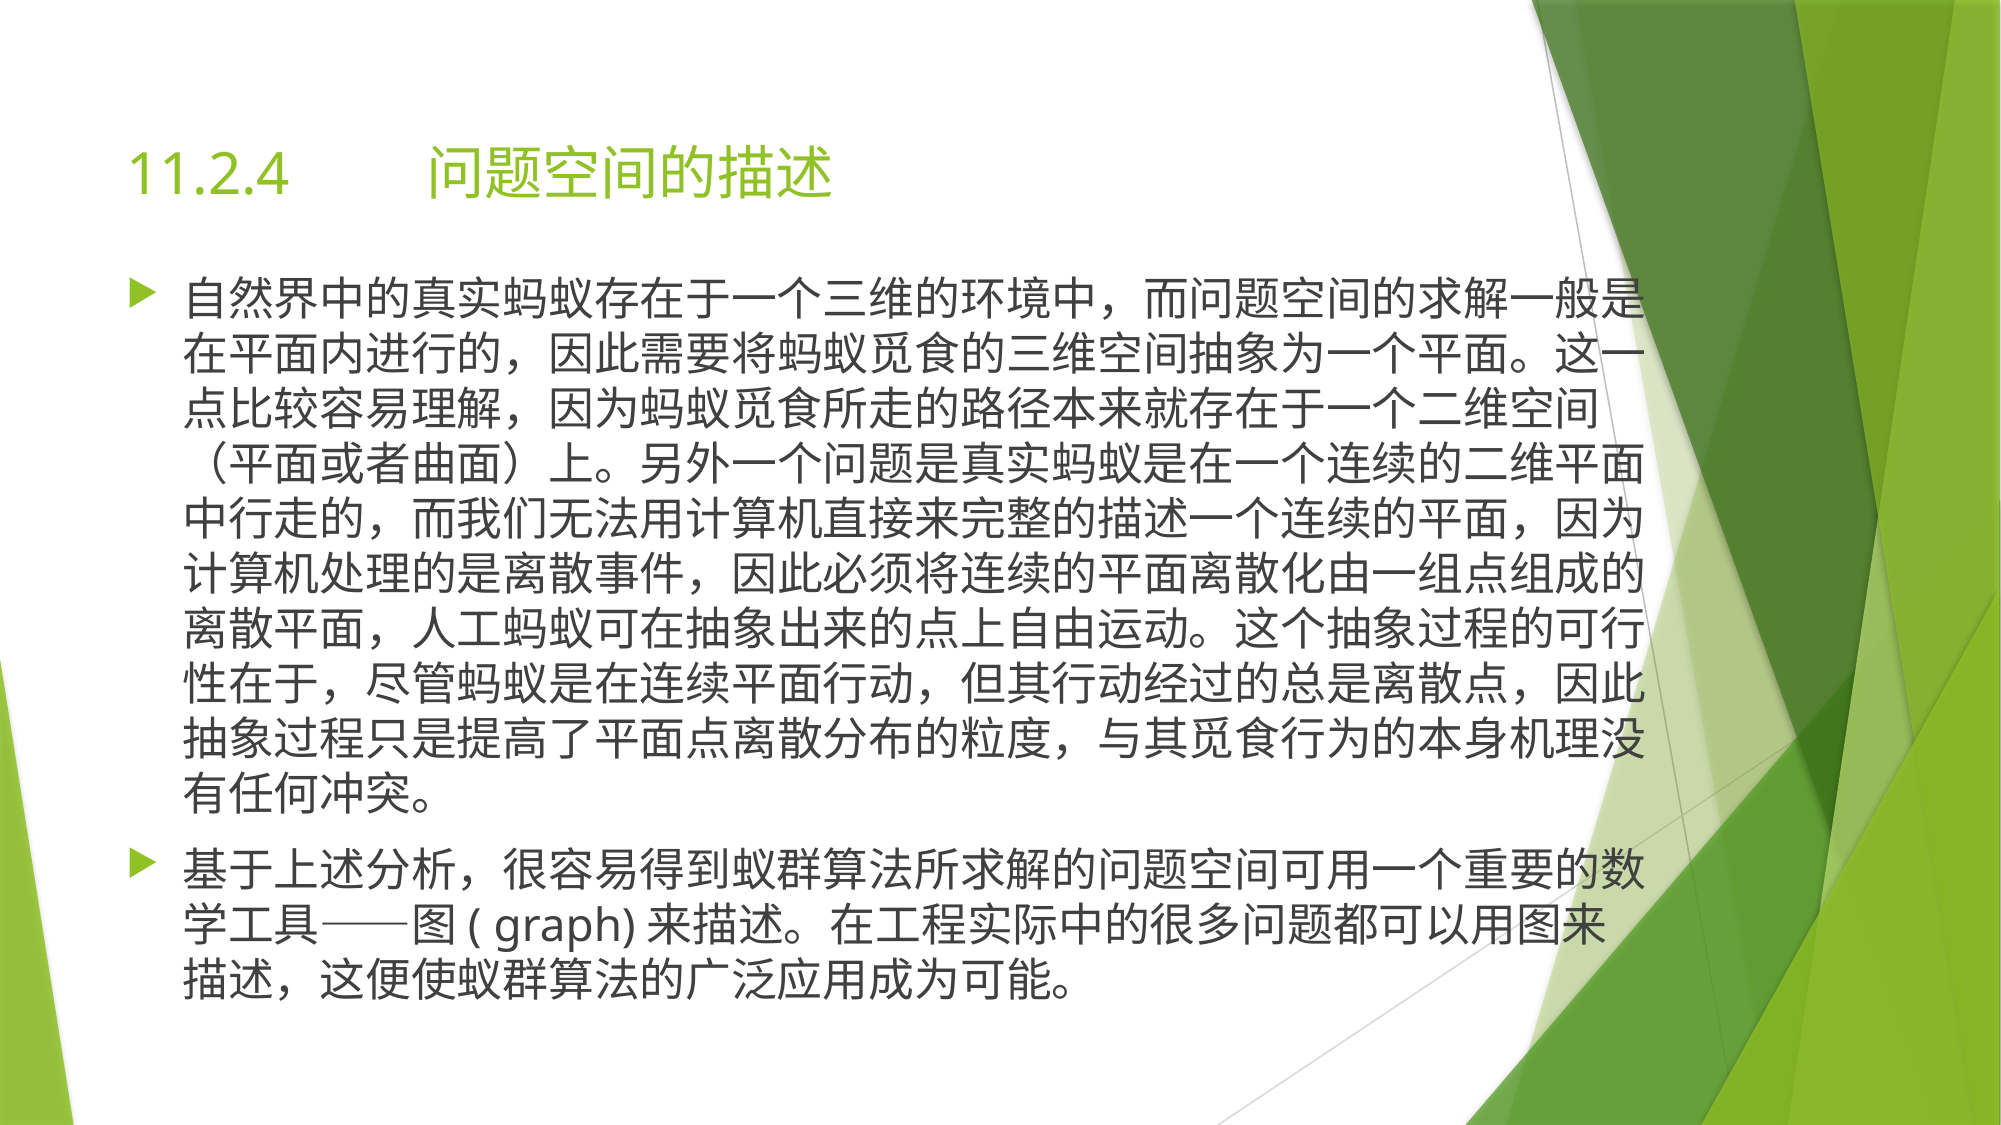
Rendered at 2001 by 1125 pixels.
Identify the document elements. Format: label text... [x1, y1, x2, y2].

list 自然界中的真实蚂蚁存在于一个三维的环境中，而问题空间的求解一般是在平面内进行的，因此需要将蚂蚁觅食的三维空间抽象为一个平面。这一点比较容易理解，因为蚂蚁觅食所走的路径本来就存在于一个二维空间（平面或者曲面）上。另外一个问题是真实蚂蚁是在一个连续的二维平面中行走的，而我们无法用计算机直接来完整的描述一个连续的平面，因为计算机处理的是离散事件，因此必须将连续的平面离散化由一组点组成的离散平面，人工蚂蚁可在抽象出来的点上自由运动。这个抽象过程的可行性在于，尽管蚂蚁是在连续平面行动，但其行动经过的总是离散点，因此抽象过程只是提高了平面点离散分布的粒度，与其觅食行为的本身机理没有任何冲突。 基于上述分析，很容易得到蚁群算法所求解的问题空间可用一个重要的数学工具——图( graph)来描述。在工程实际中的很多问题都可以用图来描述，这便使蚁群算法的广泛应用成为可能。 [110, 262, 1664, 1077]
text_box 11.2.4 问题空间的描述 [111, 128, 1522, 263]
